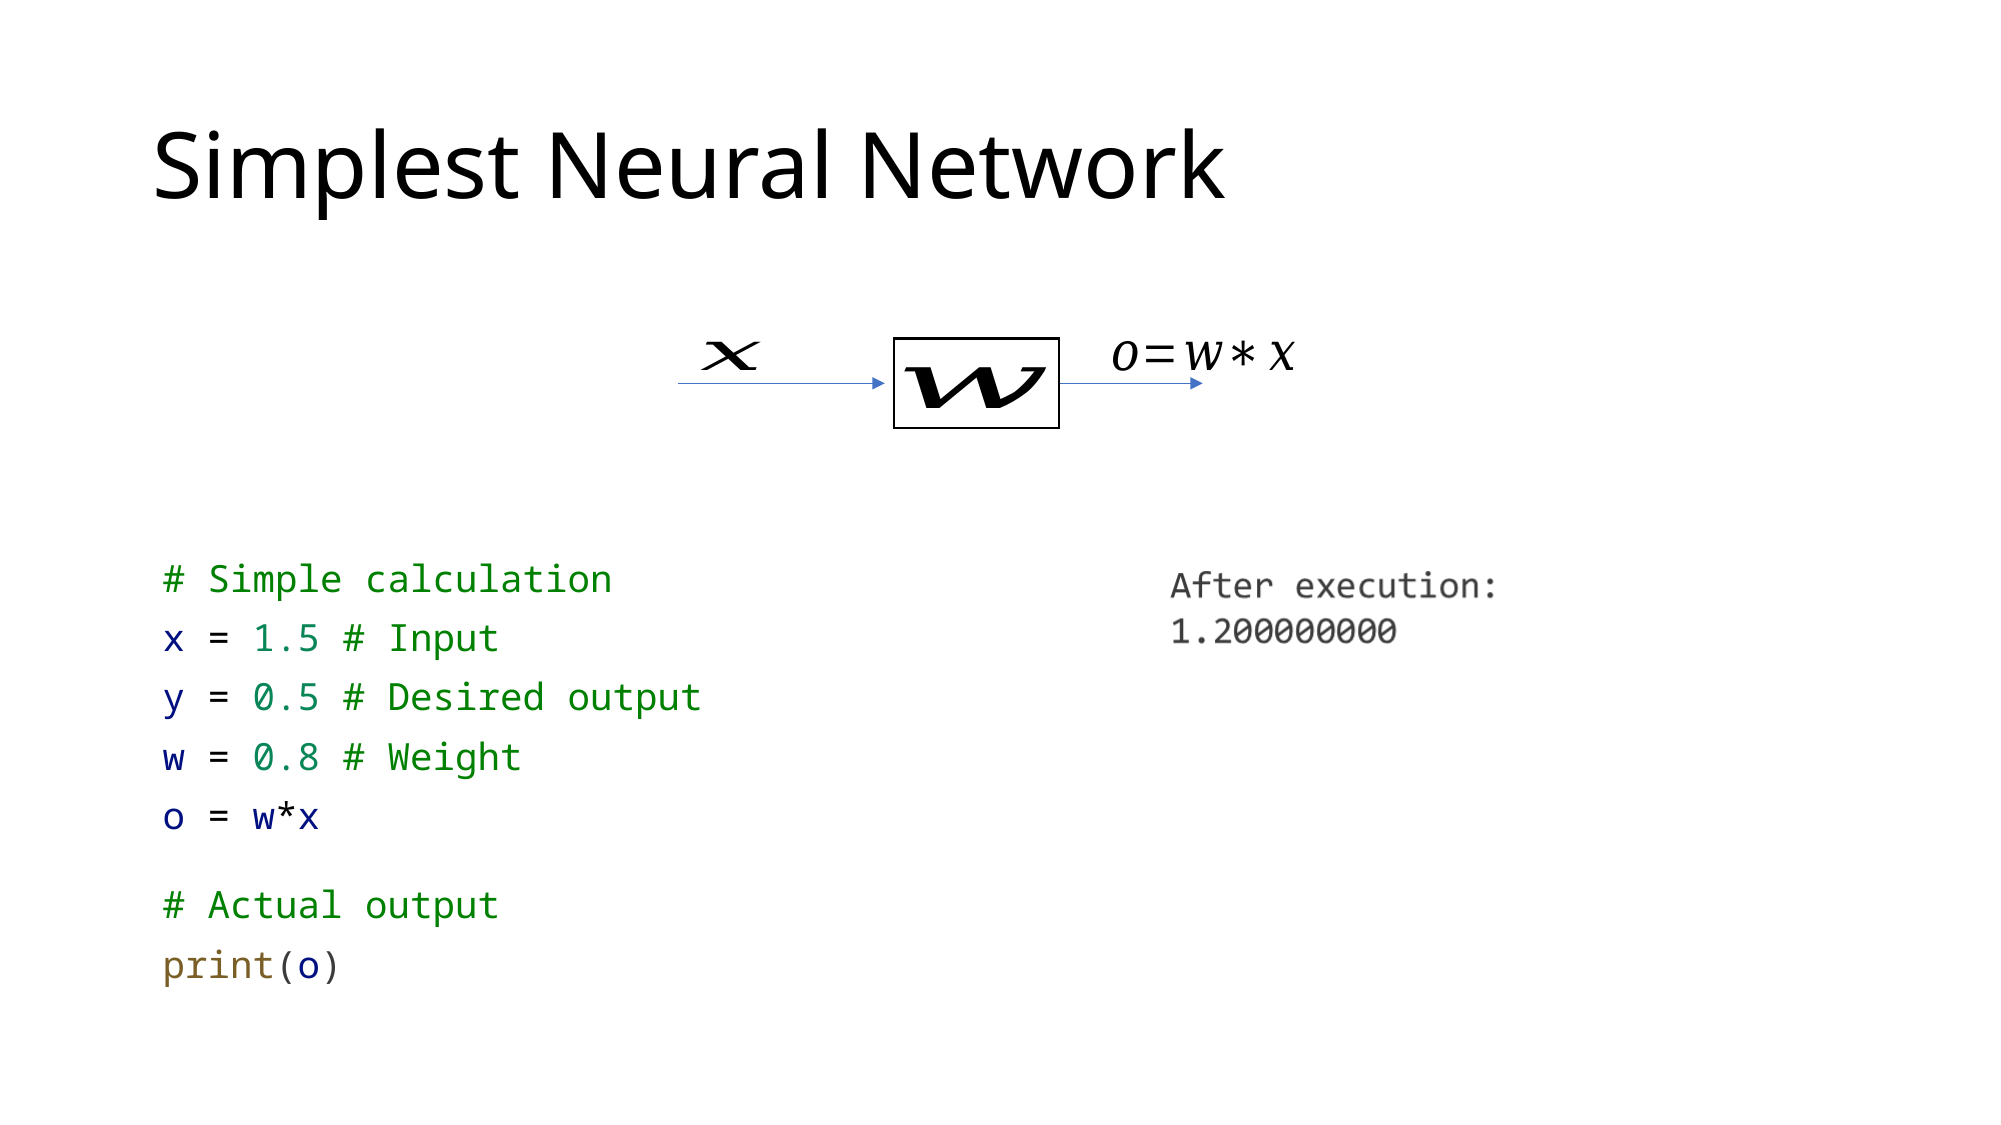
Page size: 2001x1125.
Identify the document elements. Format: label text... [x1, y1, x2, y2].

text_box # Simple calculation x = 1.5 # Input y = 0.5 # Desired output w = 0.8 # Weight o = w*x # Actual output print(o) [147, 562, 1148, 994]
title Simplest Neural Network [137, 59, 1863, 278]
picture [1147, 549, 1811, 677]
